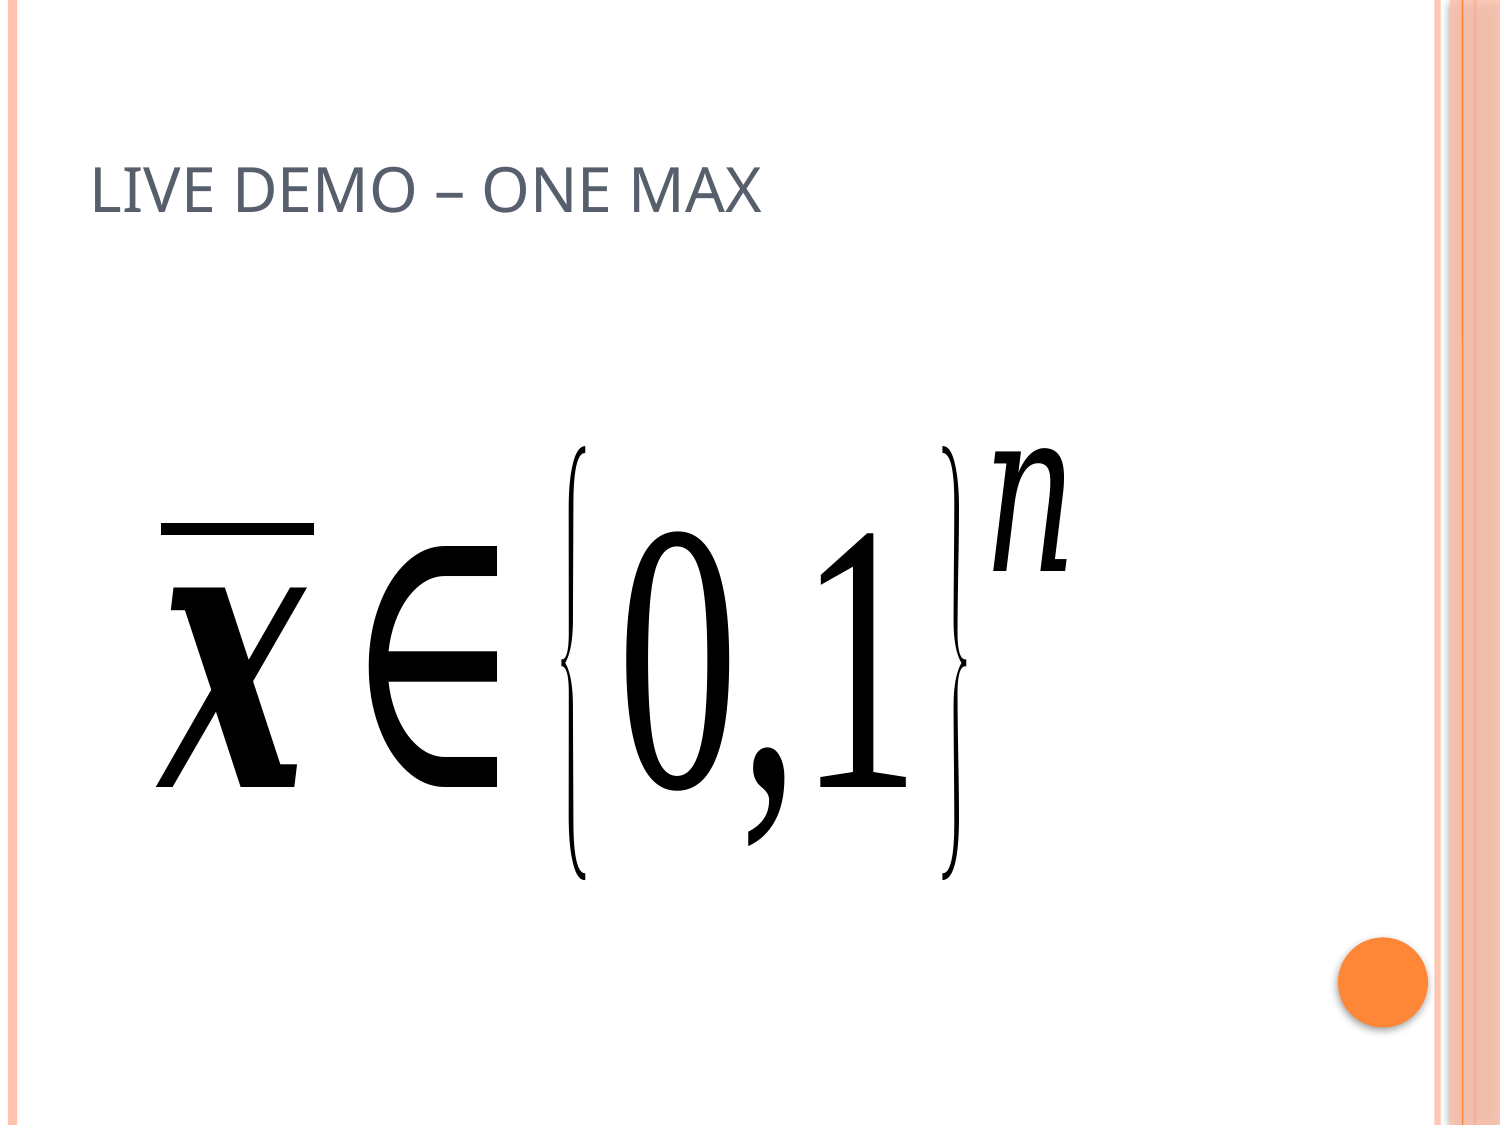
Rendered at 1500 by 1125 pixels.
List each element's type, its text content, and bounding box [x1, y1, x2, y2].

title Live Demo – One Max [75, 45, 1300, 233]
